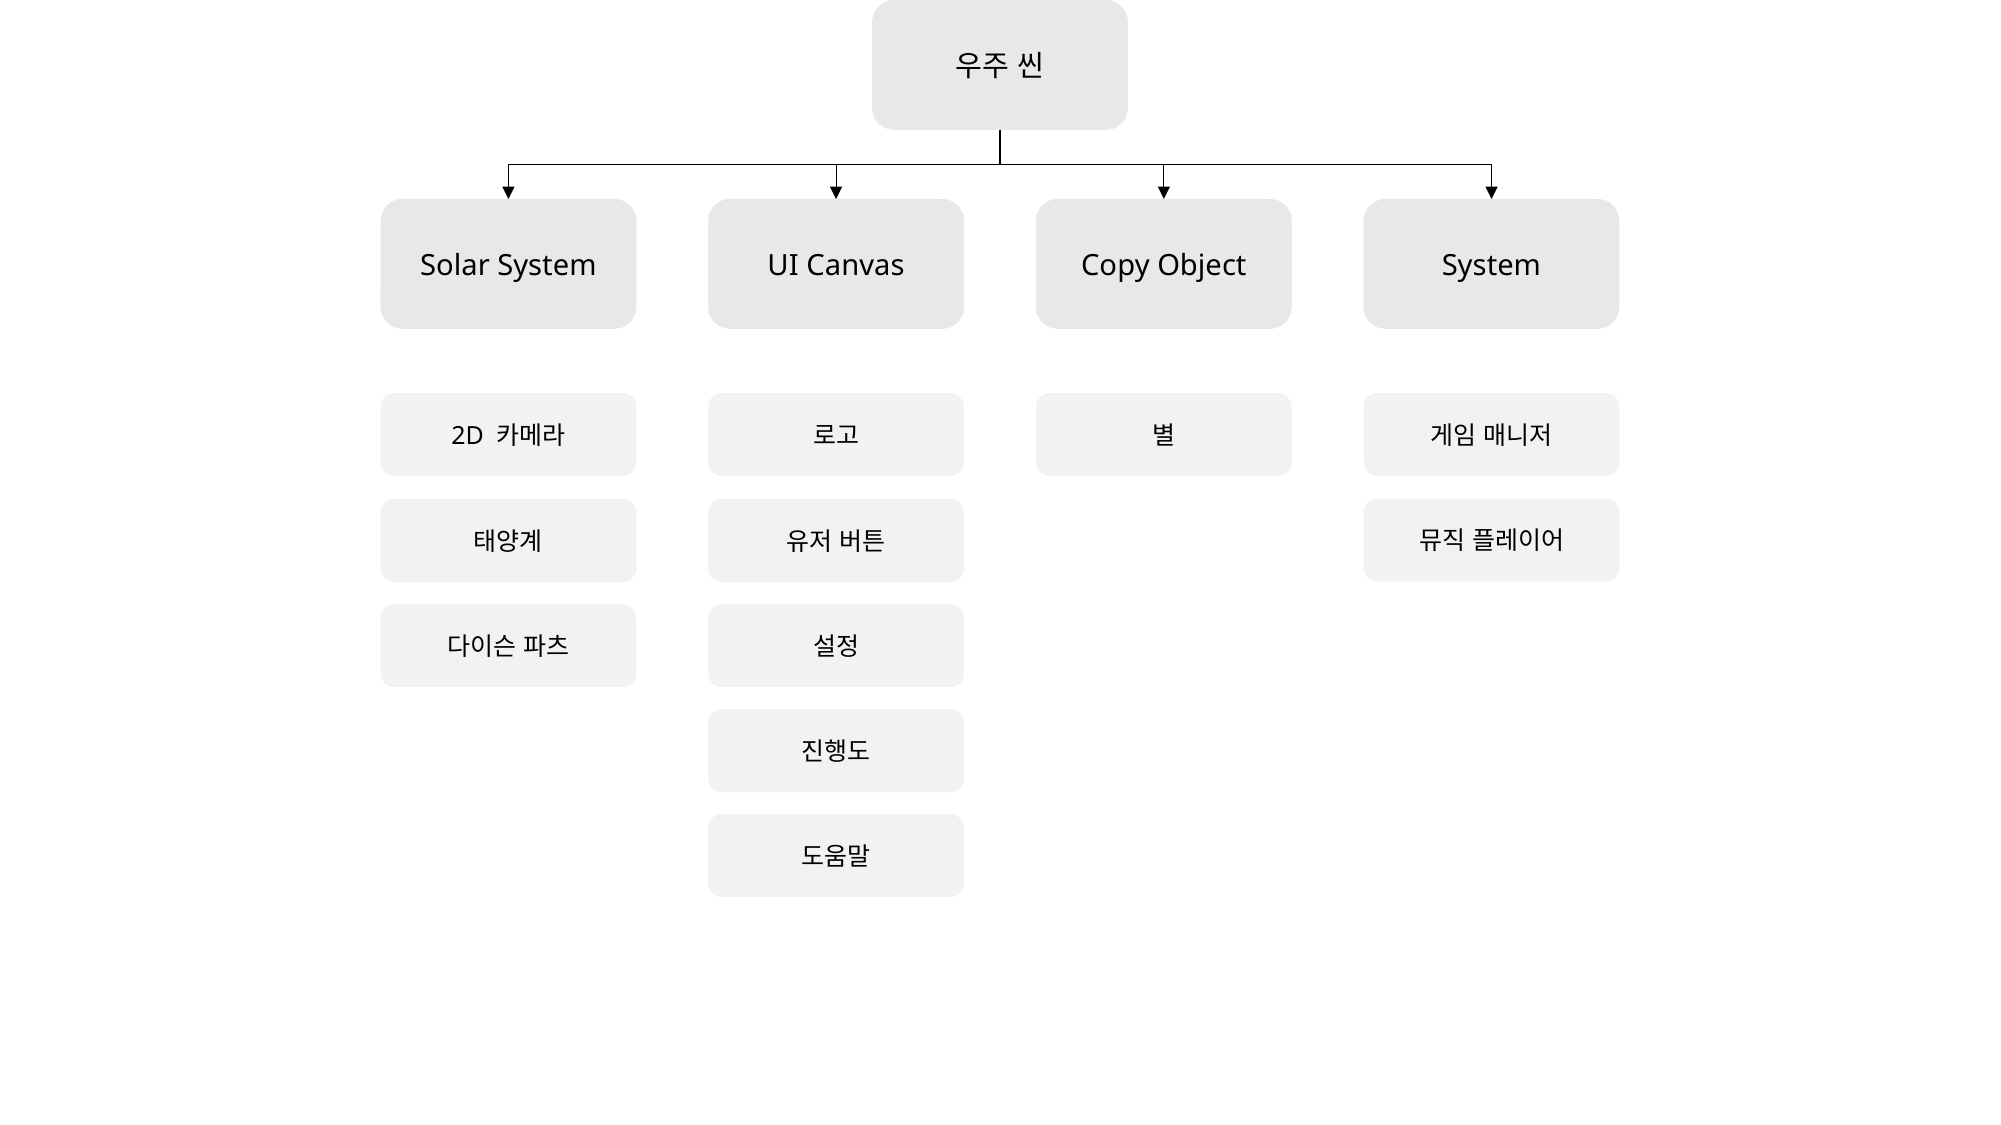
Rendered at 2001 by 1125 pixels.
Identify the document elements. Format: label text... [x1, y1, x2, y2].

text_box 2D 카메라 [379, 392, 638, 478]
text_box 뮤직 플레이어 [1362, 497, 1621, 583]
text_box UI Canvas [707, 200, 719, 328]
text_box 우주 씬 [871, 0, 1129, 131]
text_box 로고 [707, 392, 966, 478]
text_box 도움말 [707, 813, 966, 899]
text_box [1047, 82, 1117, 247]
text_box 유저 버튼 [707, 498, 966, 584]
text_box 게임 매니저 [1362, 392, 1621, 478]
text_box 설정 [707, 603, 966, 689]
text_box 별 [1034, 392, 1293, 478]
text_box Copy Object [1281, 200, 1293, 327]
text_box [1211, 0, 1281, 411]
text_box Copy Object [1034, 197, 1211, 330]
text_box 태양계 [379, 498, 638, 584]
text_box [719, 0, 789, 411]
text_box 진행도 [707, 708, 966, 794]
text_box System [1362, 197, 1621, 330]
text_box UI Canvas [789, 197, 966, 330]
text_box 다이슨 파츠 [379, 603, 638, 689]
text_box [883, 82, 953, 247]
text_box Solar System [379, 197, 638, 330]
